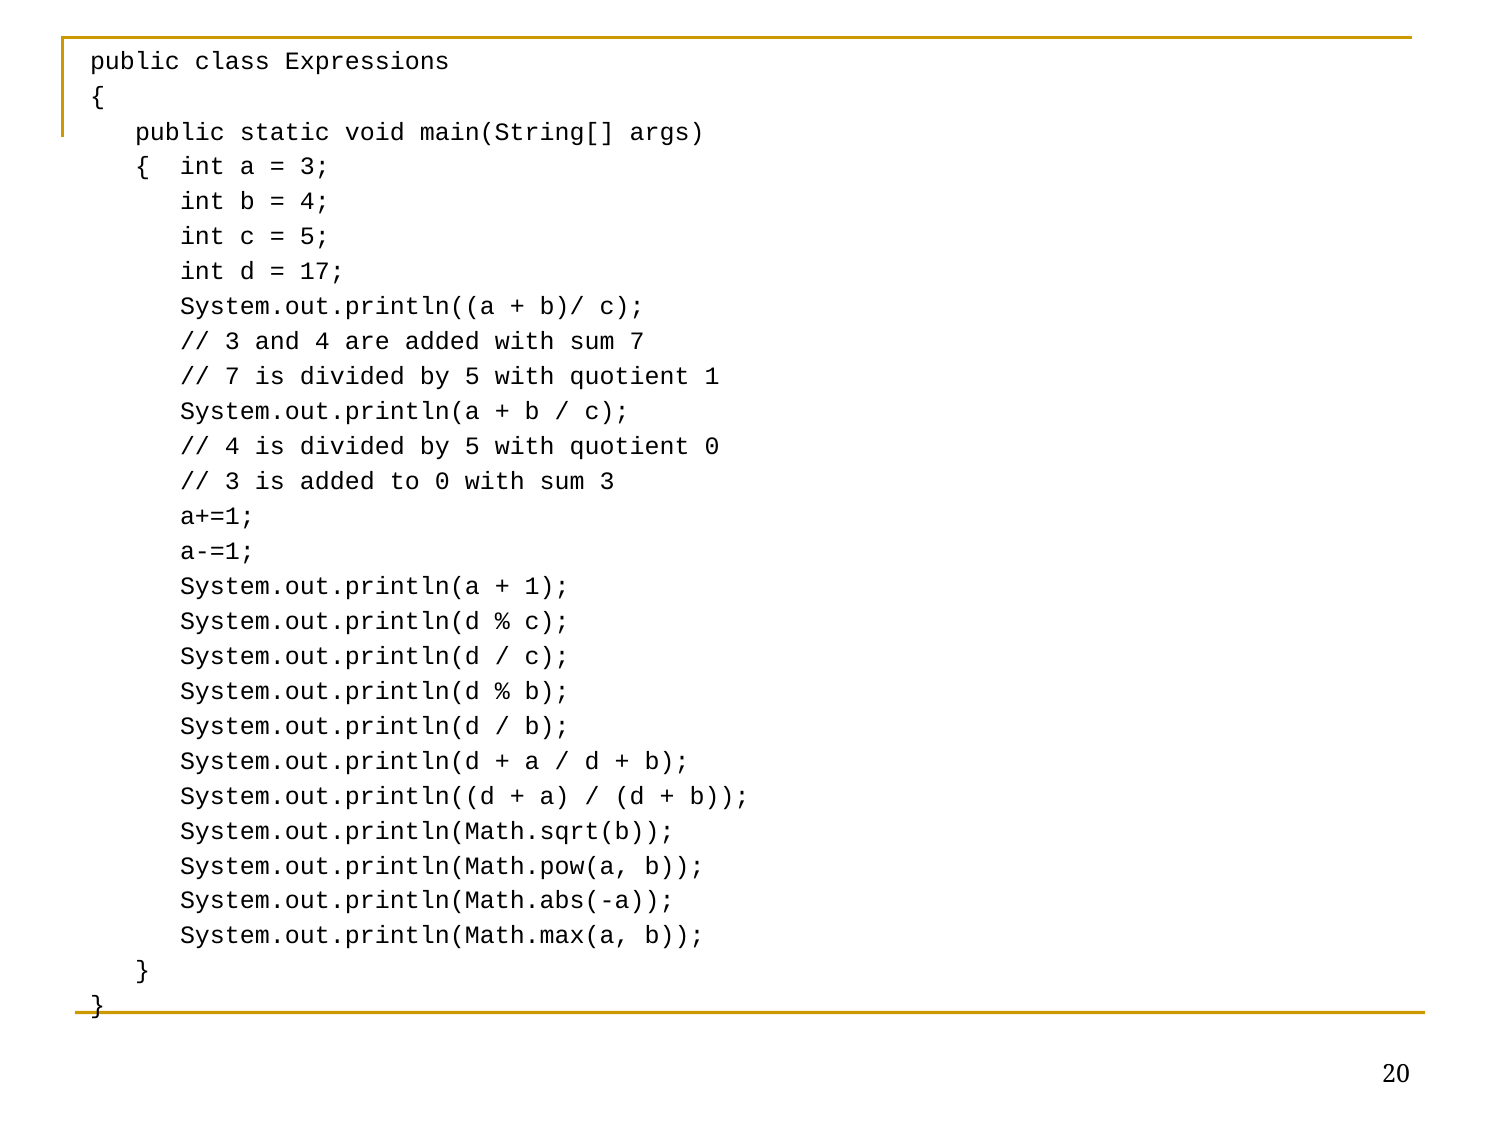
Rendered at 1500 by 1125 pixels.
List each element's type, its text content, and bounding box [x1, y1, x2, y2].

slide_number 20 [1074, 1023, 1426, 1100]
list public class Expressions { public static void main(String[] args) { int a = 3; int b = 4; int c = 5; int d = 17; System.out.println((a + b)/ c); // 3 and 4 are added with sum 7 // 7 is divided by 5 with quotient 1 System.out.println(a + b / c); // 4 is divided by 5 with quotient 0 // 3 is added to 0 with sum 3 a+=1; a-=1; System.out.println(a + 1); System.out.println(d % c); System.out.println(d / c); System.out.println(d % b); System.out.println(d / b); System.out.println(d + a / d + b); System.out.println((d + a) / (d + b)); System.out.println(Math.sqrt(b)); System.out.println(Math.pow(a, b)); System.out.println(Math.abs(-a)); System.out.println(Math.max(a, b)); } } [74, 37, 1426, 1006]
